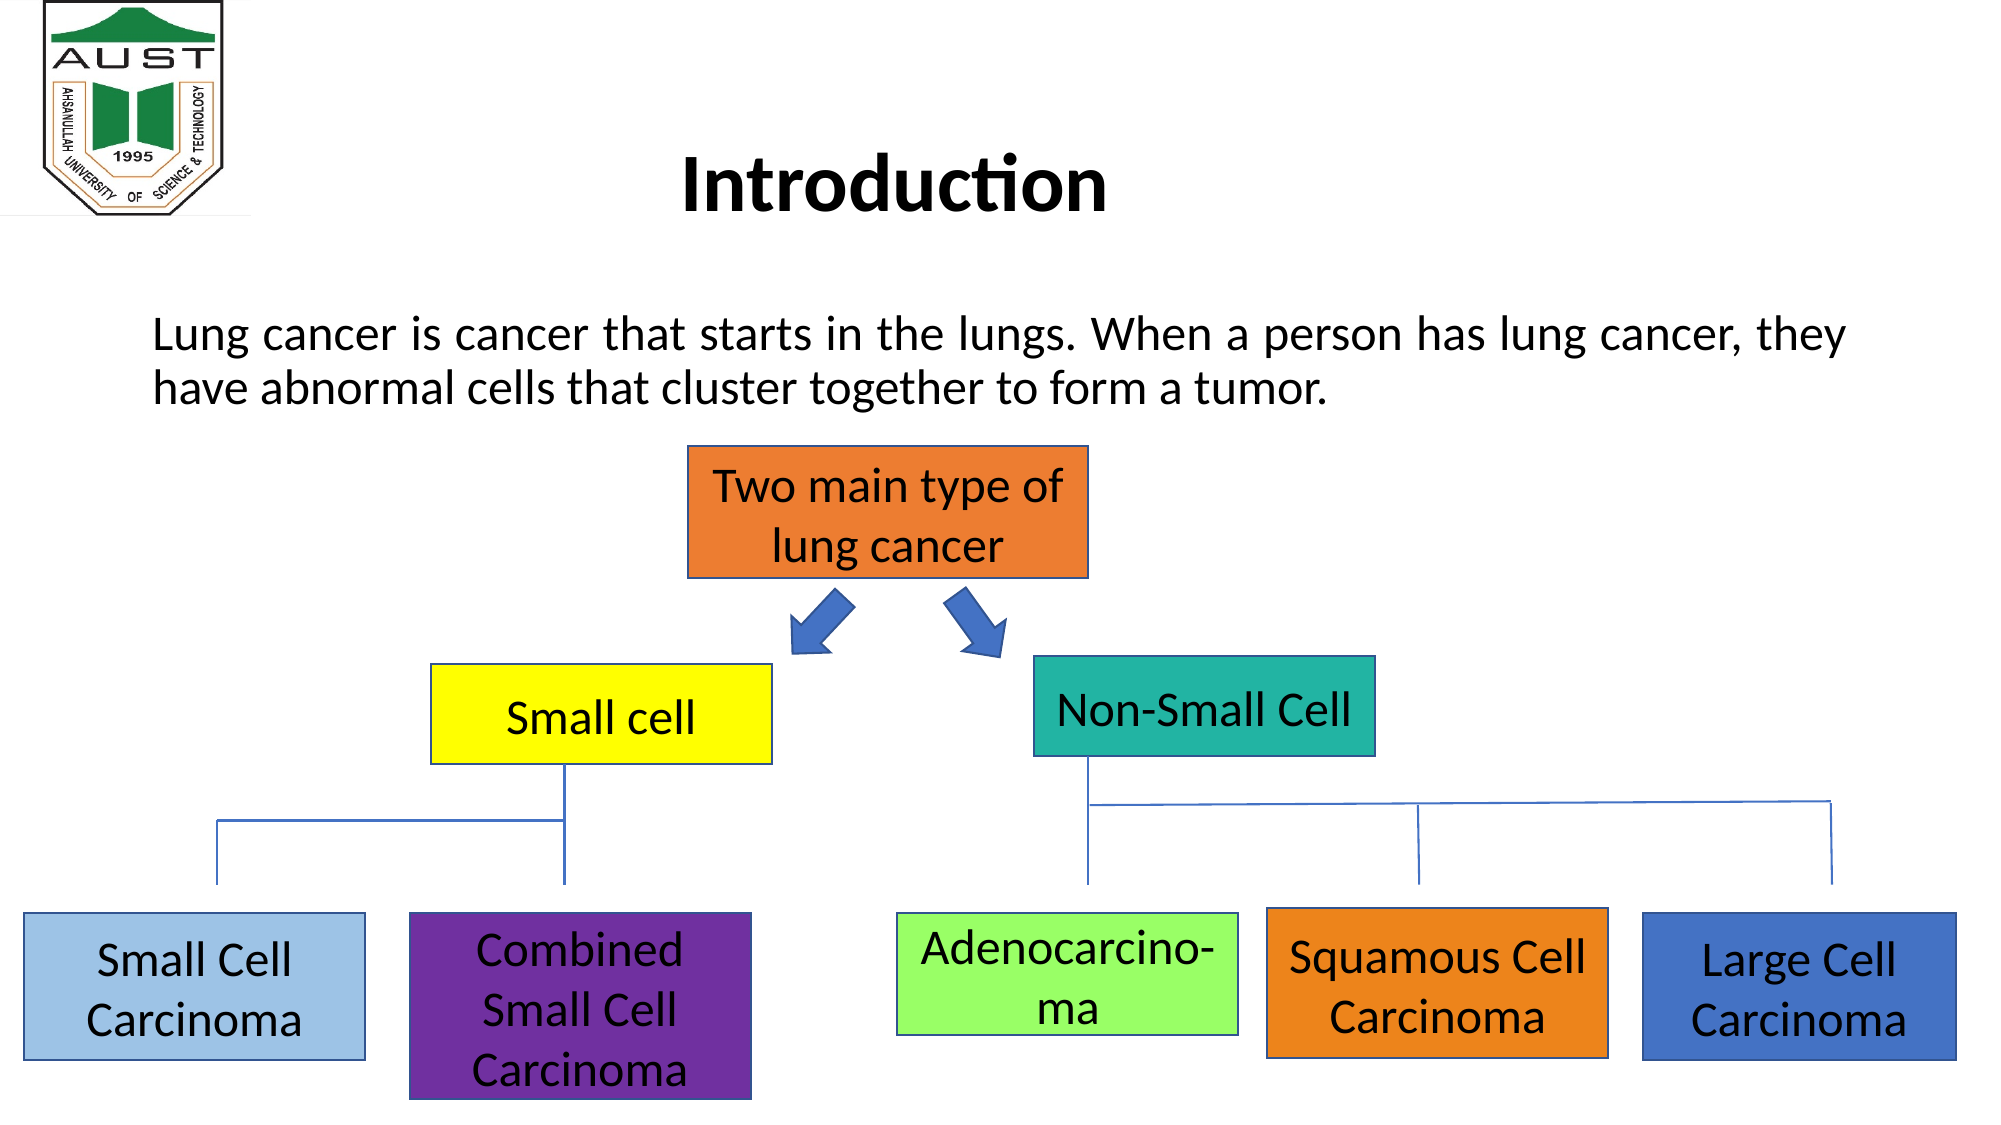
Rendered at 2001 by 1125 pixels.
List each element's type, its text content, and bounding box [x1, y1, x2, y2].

text_box Adenocarcino-ma [896, 912, 1239, 1036]
text_box Small Cell Carcinoma [23, 912, 366, 1061]
text_box Small cell [430, 663, 773, 765]
picture [0, 0, 251, 216]
text_box [942, 586, 1008, 659]
list Lung cancer is cancer that starts in the lungs. When a person has lung cancer, they have abnormal cells that cluster together to form a tumor. [137, 299, 1863, 1014]
text_box Two main type of lung cancer [687, 445, 1089, 579]
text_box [1089, 801, 1831, 806]
text_box [790, 587, 856, 655]
text_box Non-Small Cell [1033, 655, 1376, 757]
text_box Combined Small Cell Carcinoma [409, 912, 752, 1100]
text_box Large Cell Carcinoma [1642, 912, 1957, 1061]
text_box Squamous Cell Carcinoma [1266, 907, 1609, 1059]
title Introduction [665, 91, 1143, 278]
